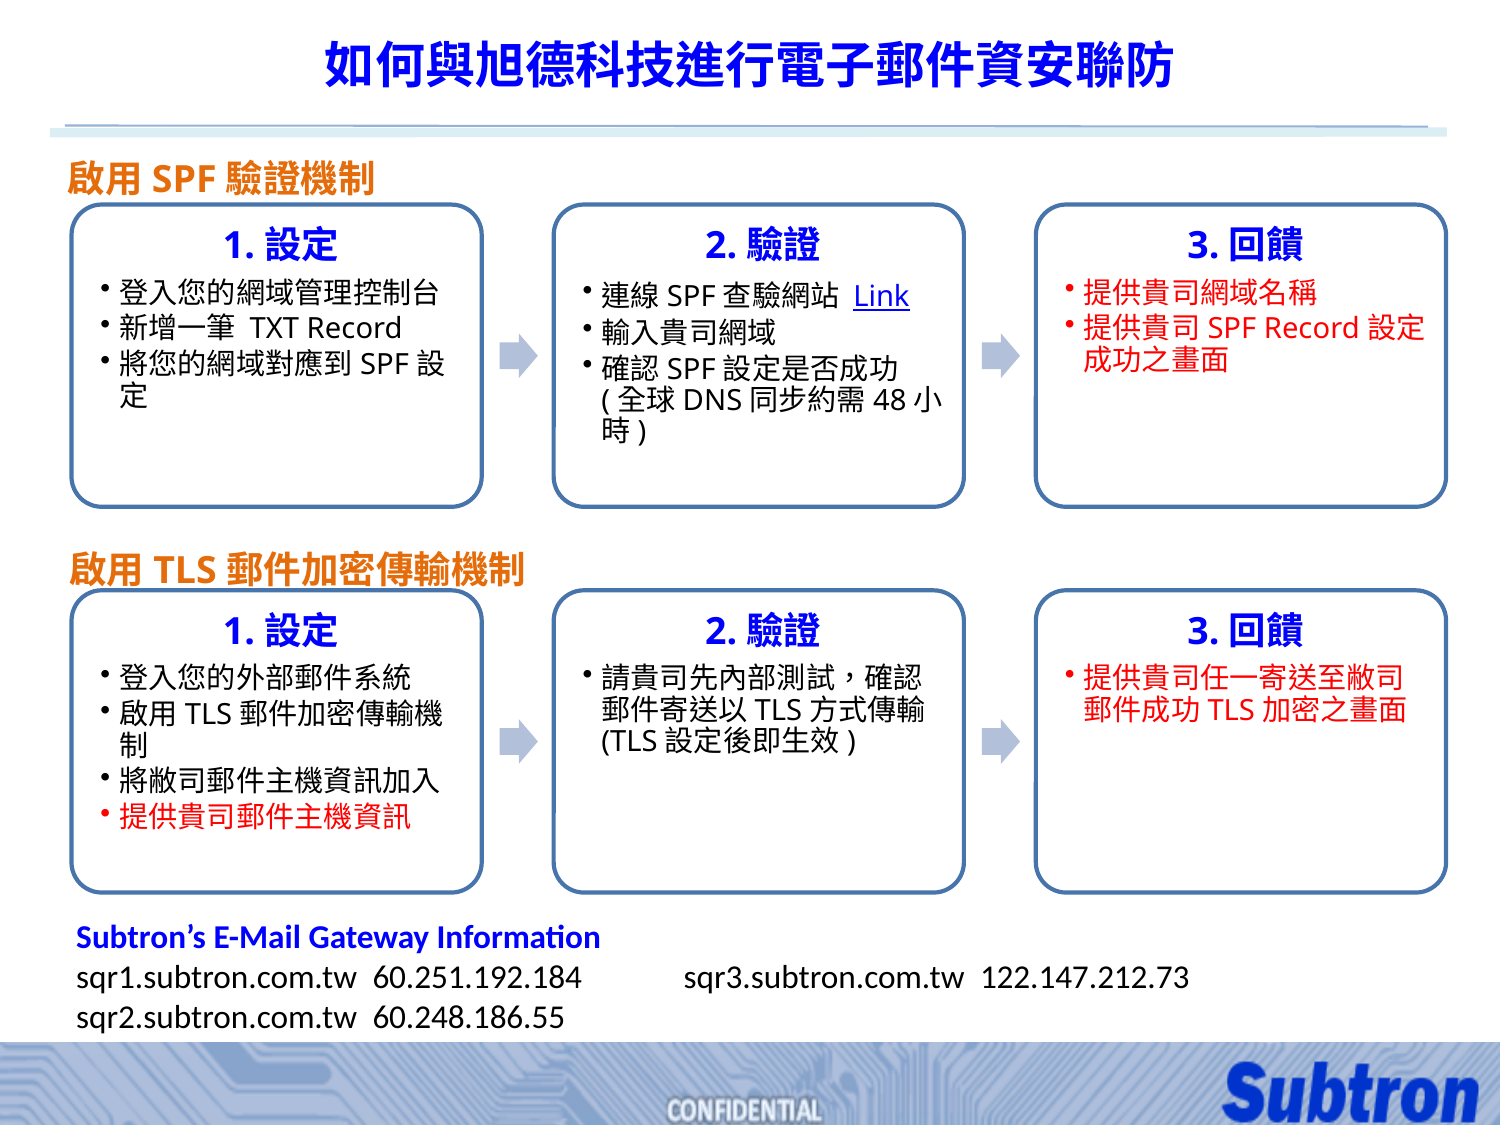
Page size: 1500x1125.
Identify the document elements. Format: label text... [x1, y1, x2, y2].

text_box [70, 590, 1448, 893]
text_box 啟用TLS郵件加密傳輸機制 [54, 515, 1431, 598]
text_box Subtron’s E-Mail Gateway Information sqr1.subtron.com.tw 60.251.192.184 sqr3.subtron.com.tw 122.147.212.73 sqr2.subtron.com.tw 60.248.186.55 [61, 907, 1400, 1043]
text_box 啟用SPF驗證機制 [53, 128, 1430, 208]
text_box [70, 204, 1448, 508]
picture [0, 1042, 1500, 1125]
title 如何與旭德科技進行電子郵件資安聯防 [0, 0, 1500, 128]
